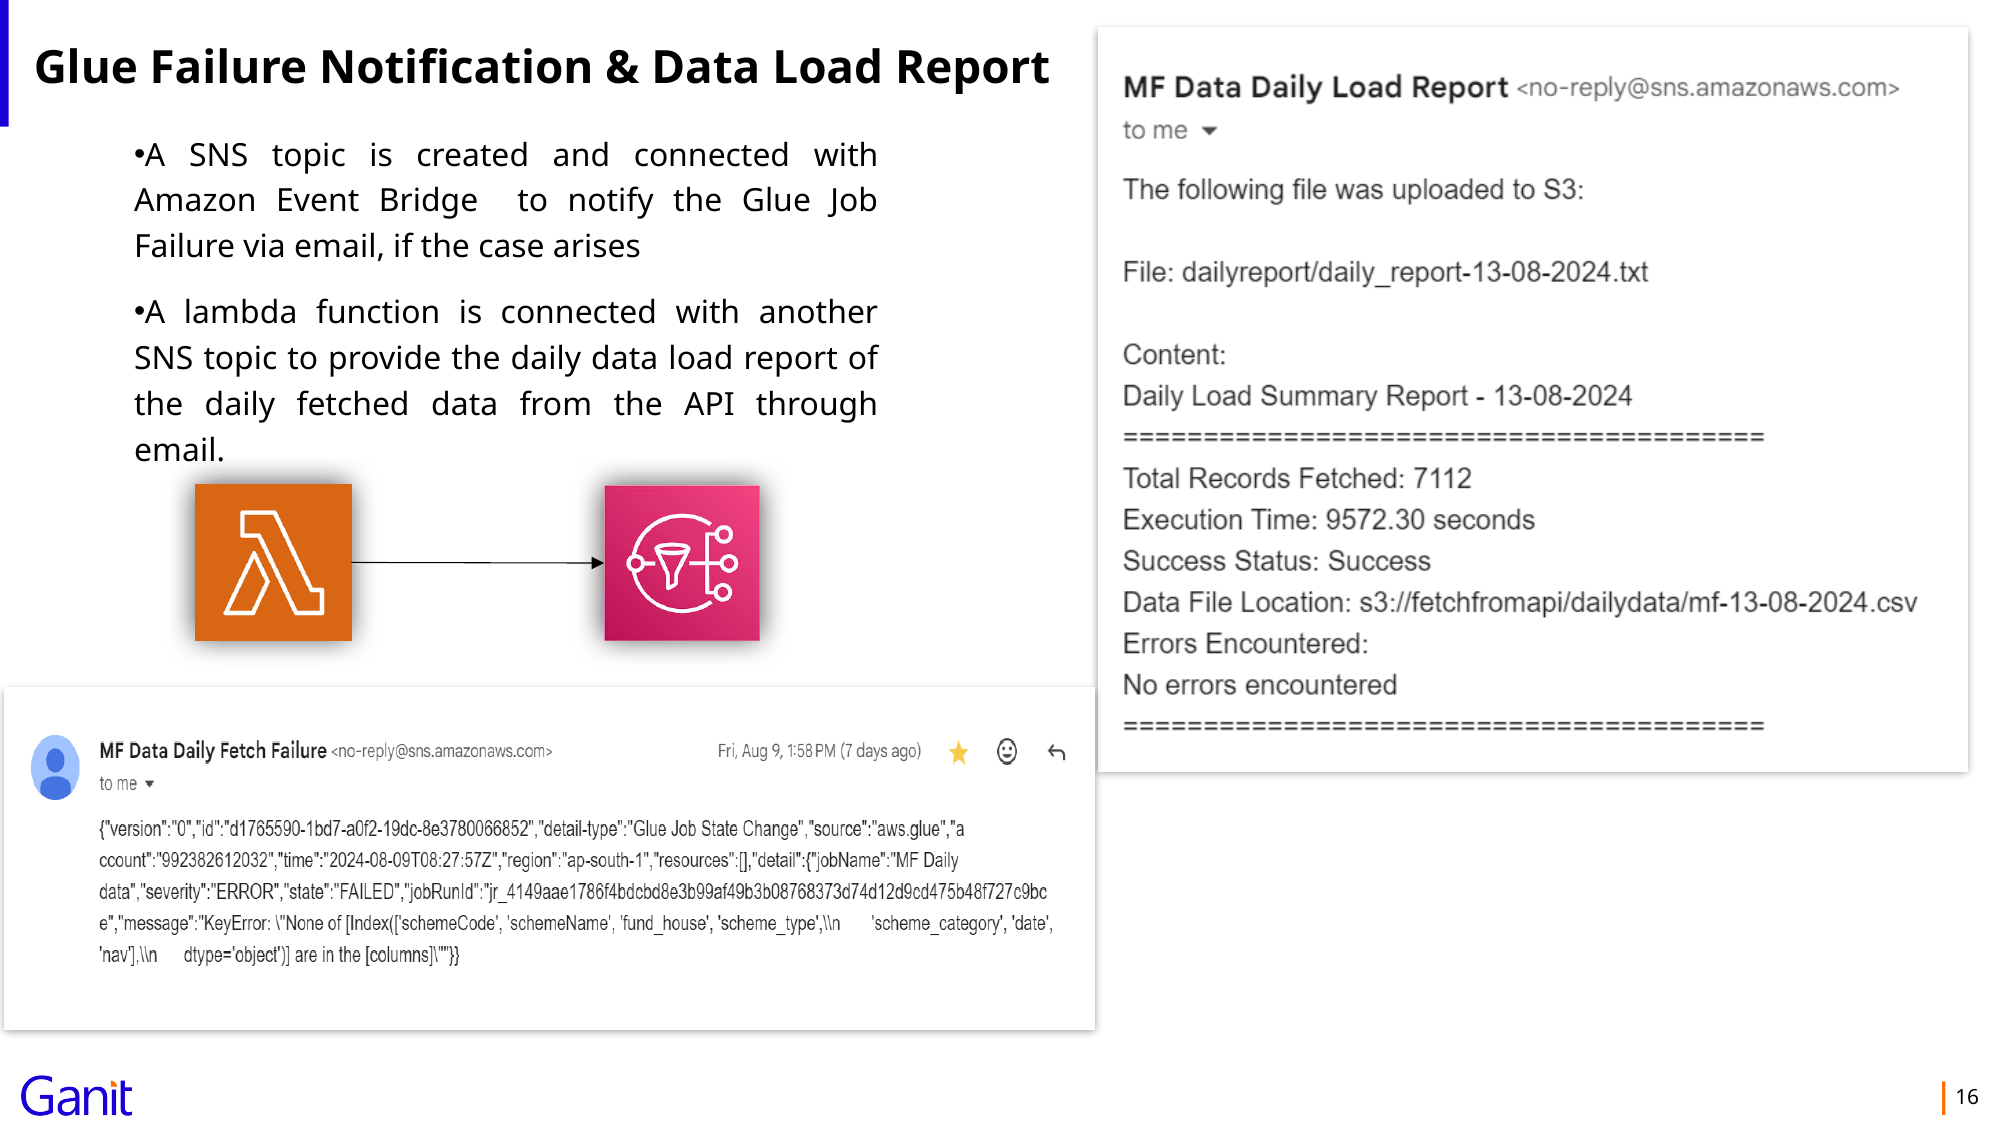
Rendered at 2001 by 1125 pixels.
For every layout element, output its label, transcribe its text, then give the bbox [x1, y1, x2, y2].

picture [195, 484, 352, 641]
picture [604, 485, 760, 641]
picture [18, 1071, 135, 1120]
list A SNS topic is created and connected with Amazon Event Bridge to notify the Glue Job Failure via email, if the case arises A lambda function is connected with another SNS topic to provide the daily data load report of the daily fetched data from the API through email. [119, 119, 894, 477]
slide_number 16 [1898, 1068, 1994, 1125]
picture [1112, 41, 1953, 758]
title Glue Failure Notification & Data Load Report [18, 10, 1954, 120]
picture [18, 701, 1081, 1015]
